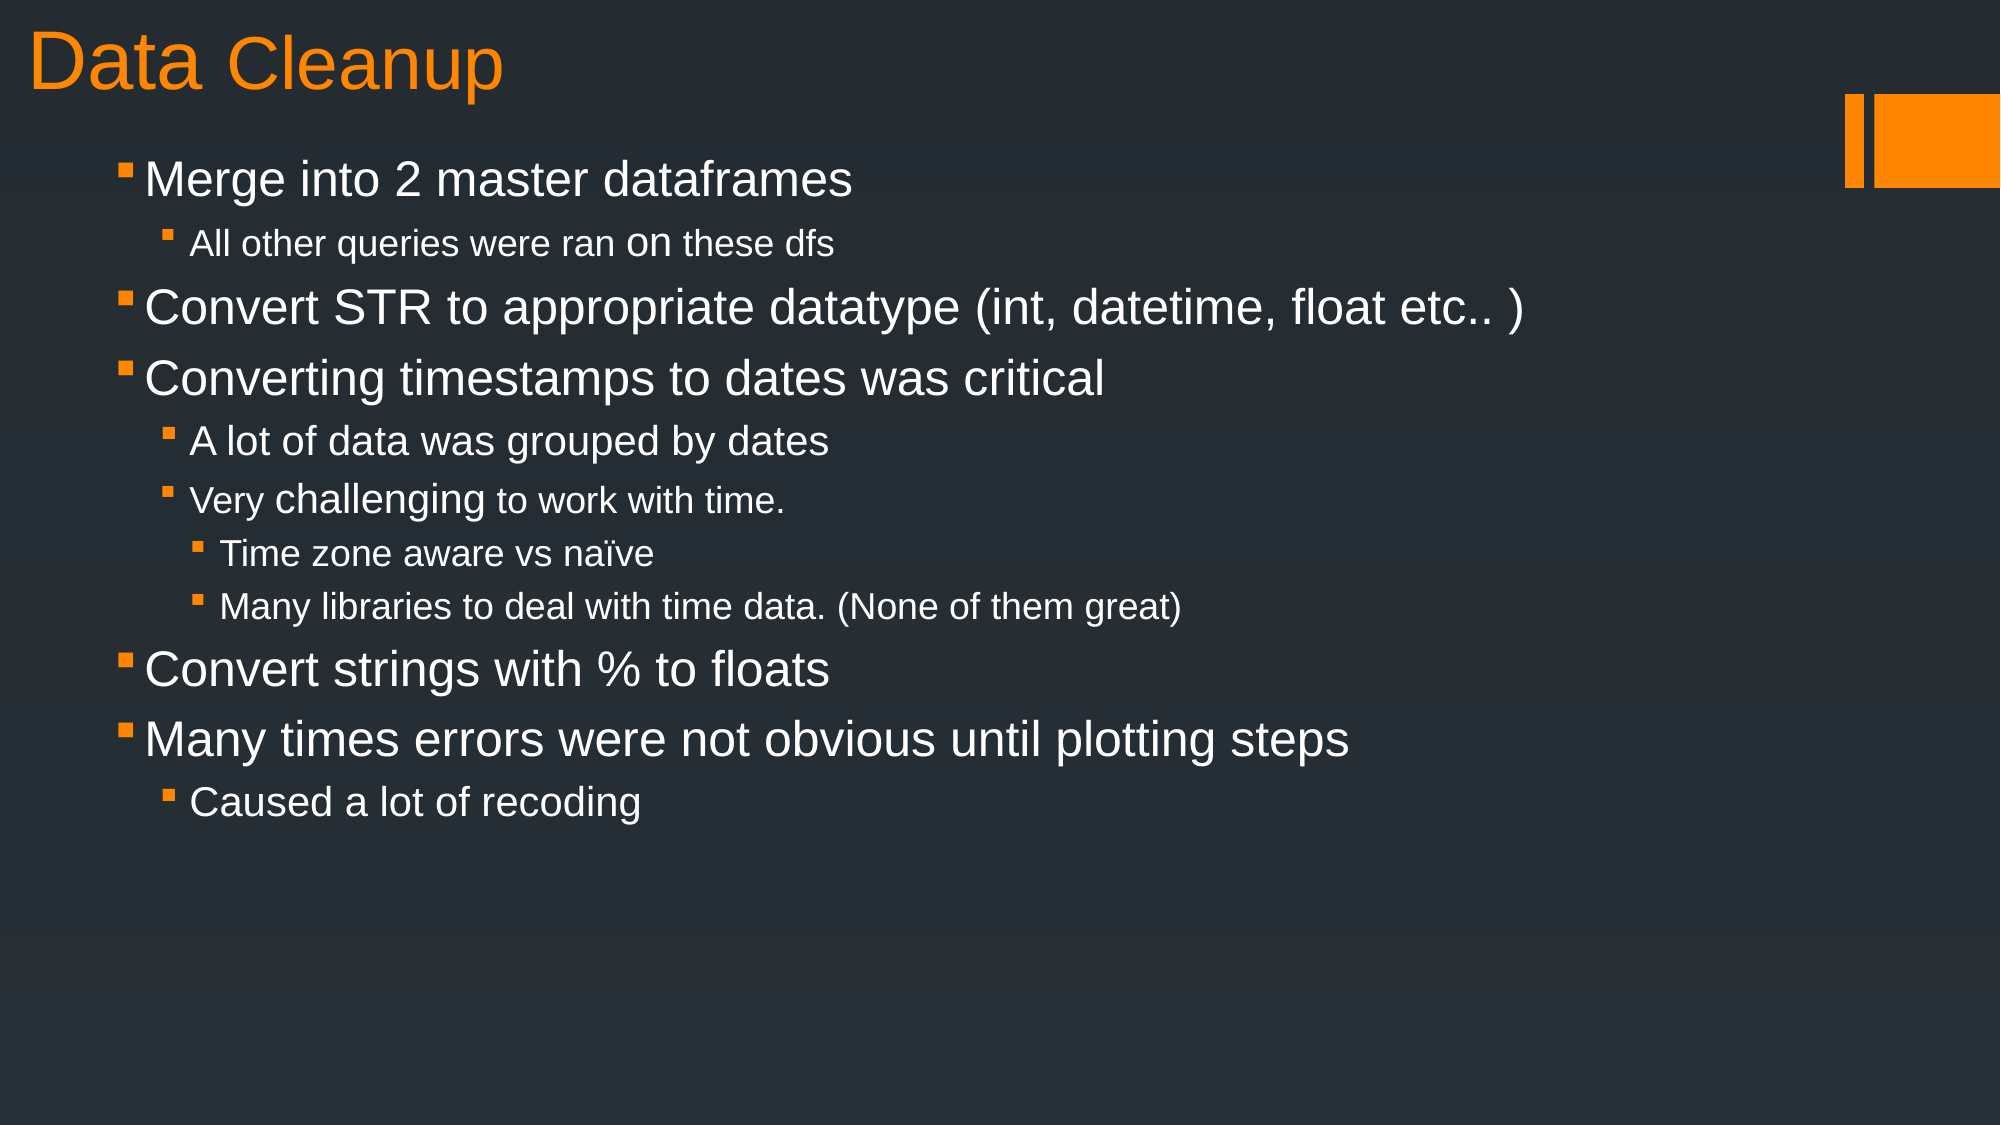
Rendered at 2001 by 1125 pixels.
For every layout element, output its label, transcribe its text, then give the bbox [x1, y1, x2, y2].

title Data Cleanup [11, 0, 1612, 114]
list Merge into 2 master dataframes All other queries were ran on these dfs Convert STR to appropriate datatype (int, datetime, float etc.. ) Converting timestamps to dates was critical A lot of data was grouped by dates Very challenging to work with time. Time zone aware vs naïve Many libraries to deal with time data. (None of them great) Convert strings with % to floats Many times errors were not obvious until plotting steps Caused a lot of recoding [91, 139, 2000, 1125]
